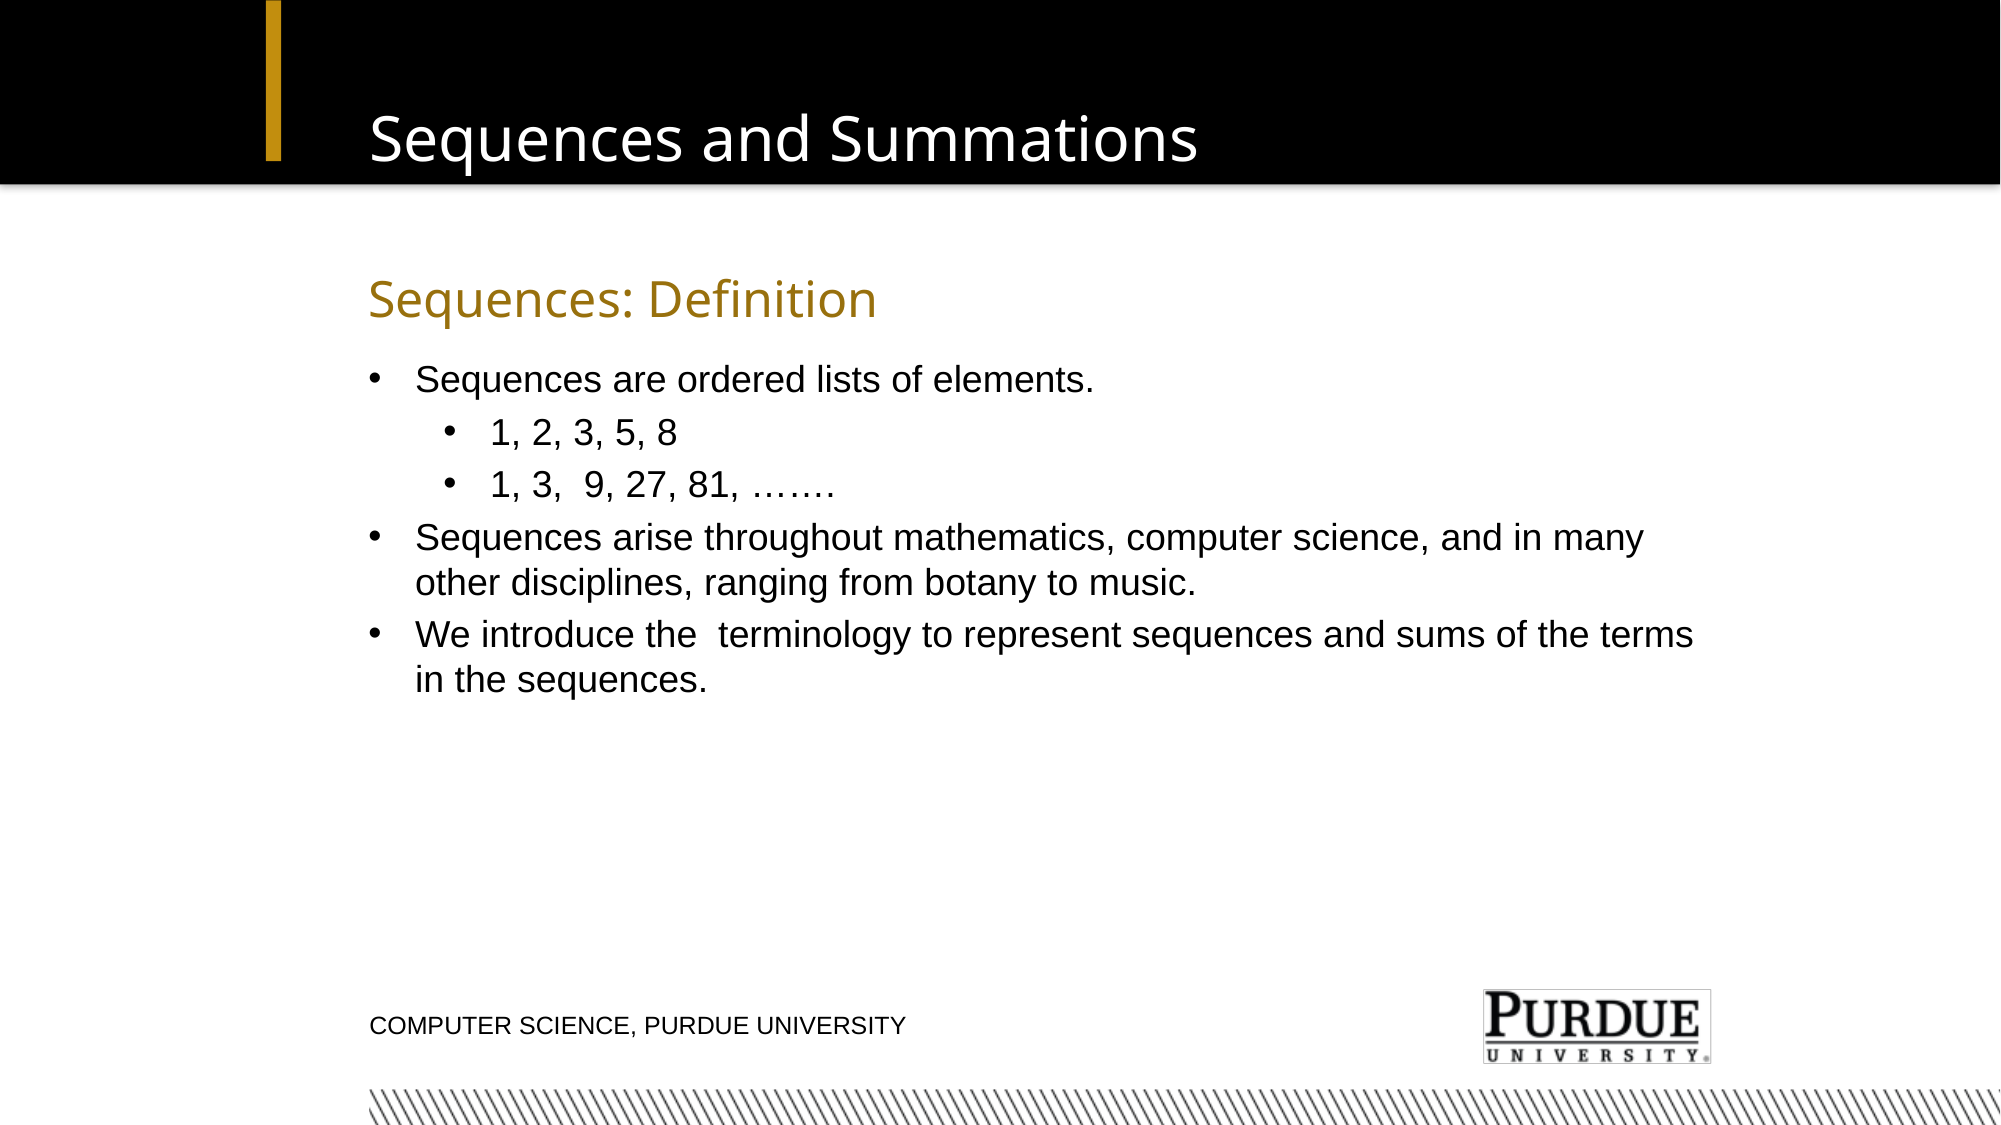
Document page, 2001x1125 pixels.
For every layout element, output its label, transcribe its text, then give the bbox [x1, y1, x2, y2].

title Sequences and Summations [369, 98, 1704, 186]
text_box Sequences are ordered lists of elements. 1, 2, 3, 5, 8 1, 3, 9, 27, 81, ……. Sequences arise throughout mathematics, computer science, and in many other disciplines, ranging from botany to music. We introduce the terminology to represent sequences and sums of the terms in the sequences. [368, 355, 1719, 1076]
list Sequences: Definition [368, 267, 1704, 337]
